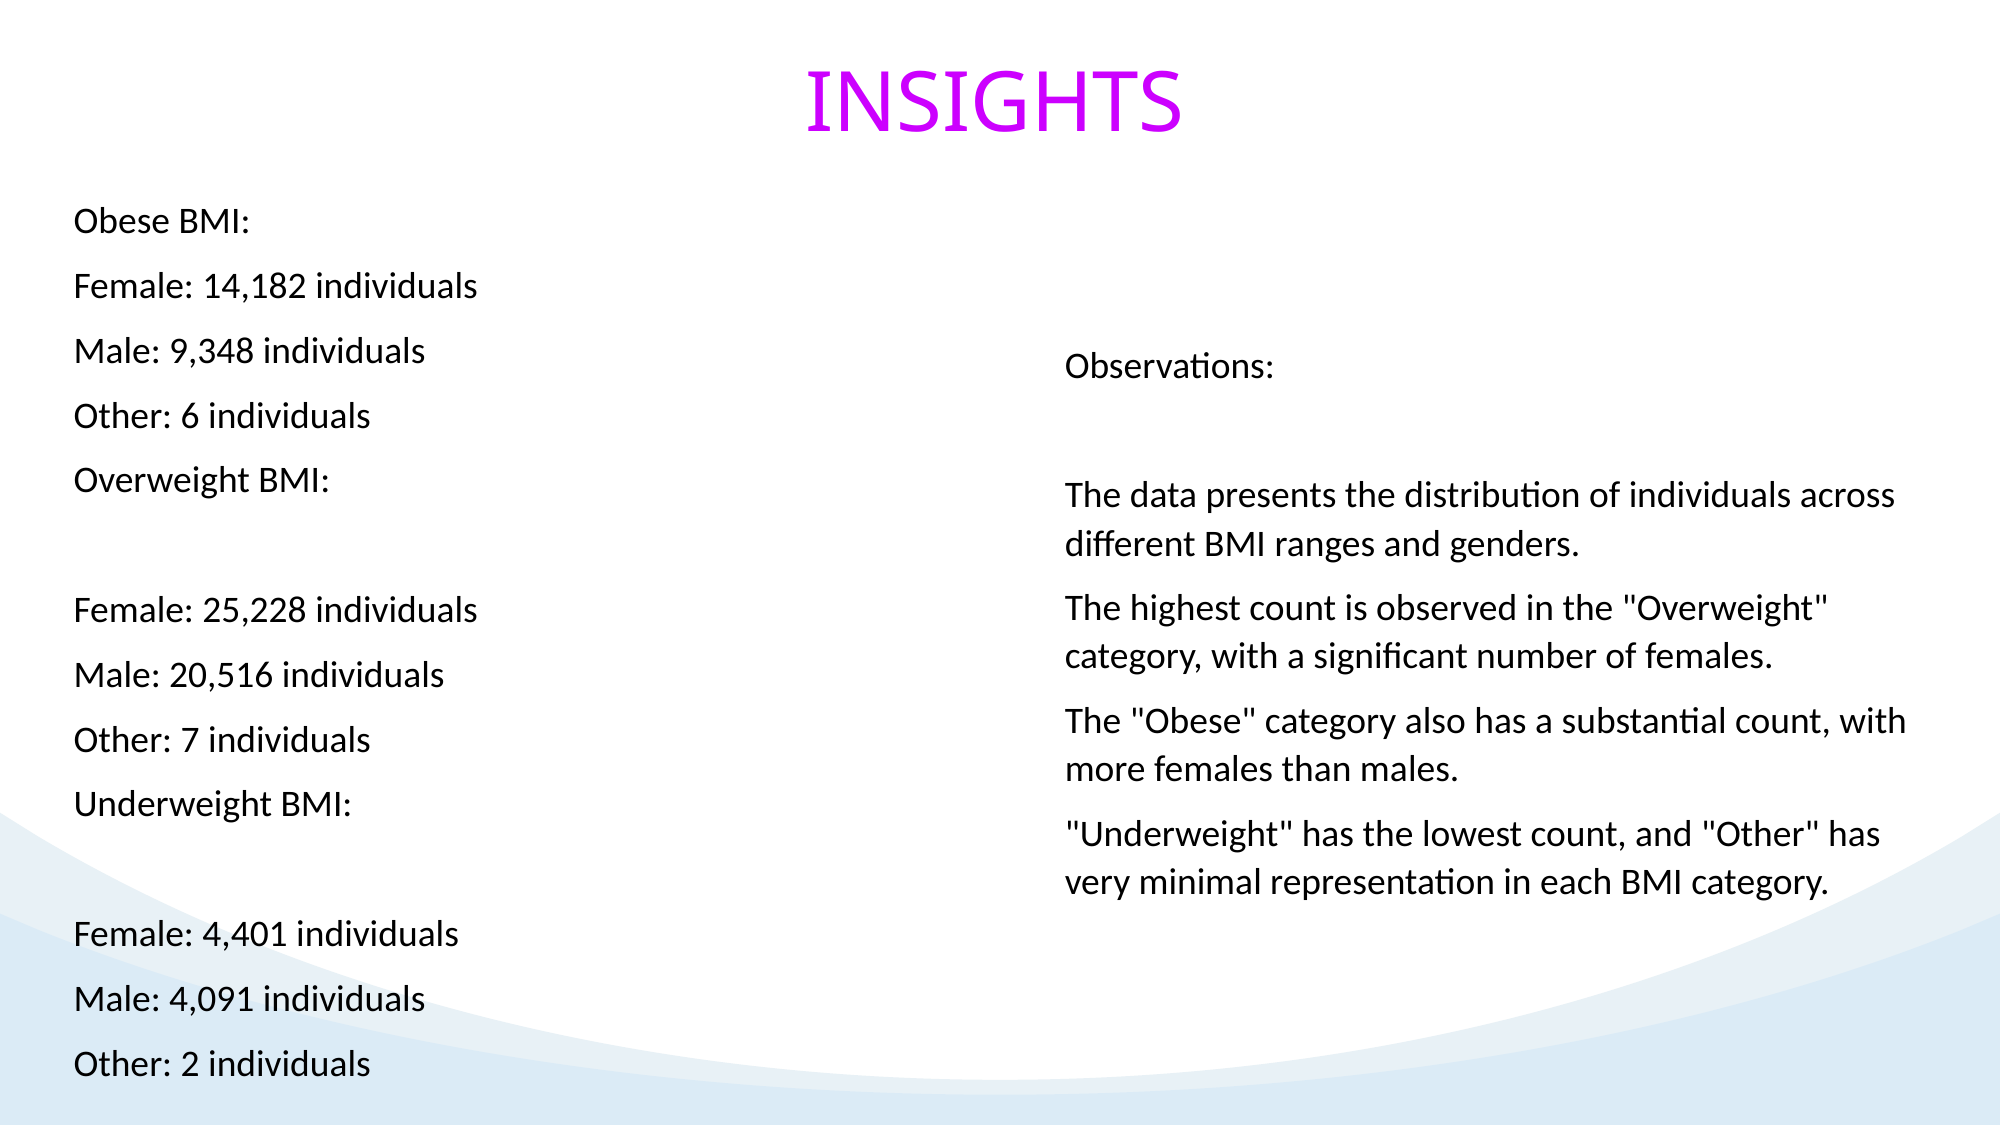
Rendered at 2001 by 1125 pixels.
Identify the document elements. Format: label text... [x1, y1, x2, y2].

text_box Observations: The data presents the distribution of individuals across different BMI ranges and genders. The highest count is observed in the "Overweight" category, with a significant number of females. The "Obese" category also has a substantial count, with more females than males. "Underweight" has the lowest count, and "Other" has very minimal representation in each BMI category. [1049, 330, 1950, 812]
text_box Obese BMI: Female: 14,182 individuals Male: 9,348 individuals Other: 6 individuals Overweight BMI: Female: 25,228 individuals Male: 20,516 individuals Other: 7 individuals Underweight BMI: Female: 4,401 individuals Male: 4,091 individuals Other: 2 individuals [58, 185, 1000, 812]
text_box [0, 812, 2000, 1125]
text_box INSIGHTS [285, 41, 1715, 156]
